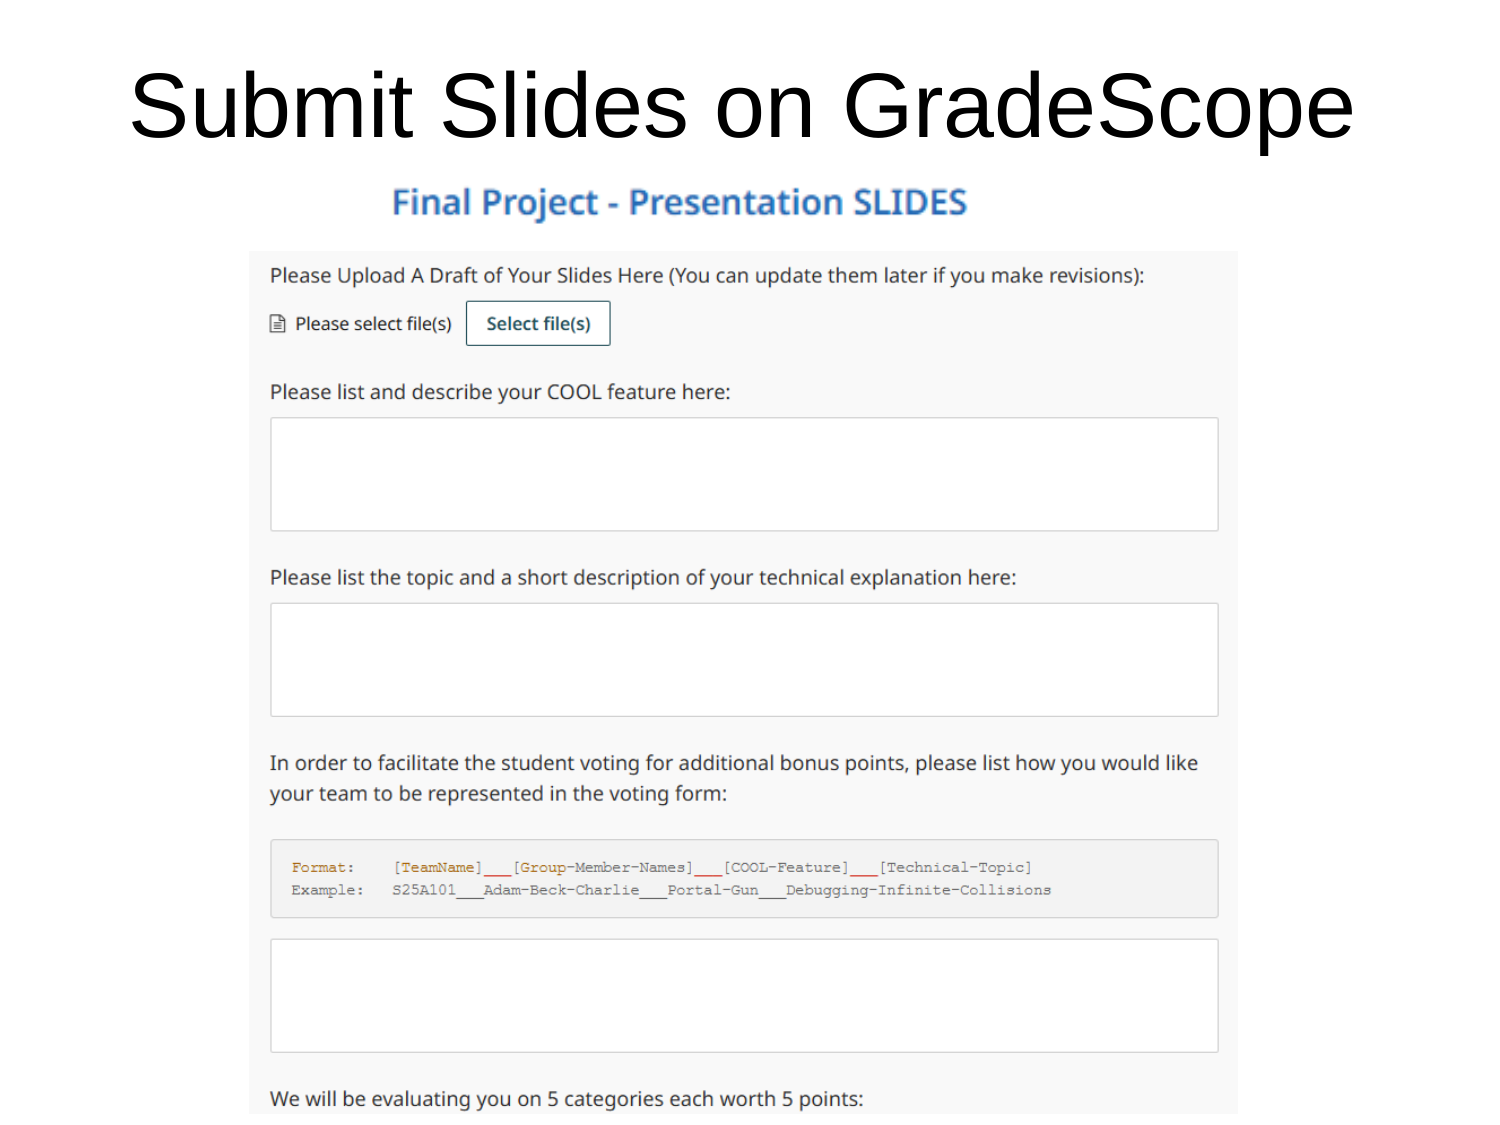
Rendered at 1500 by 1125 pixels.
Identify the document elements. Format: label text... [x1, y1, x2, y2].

picture [249, 125, 1238, 1114]
text_box Submit Slides on GradeScope [50, 38, 1438, 164]
